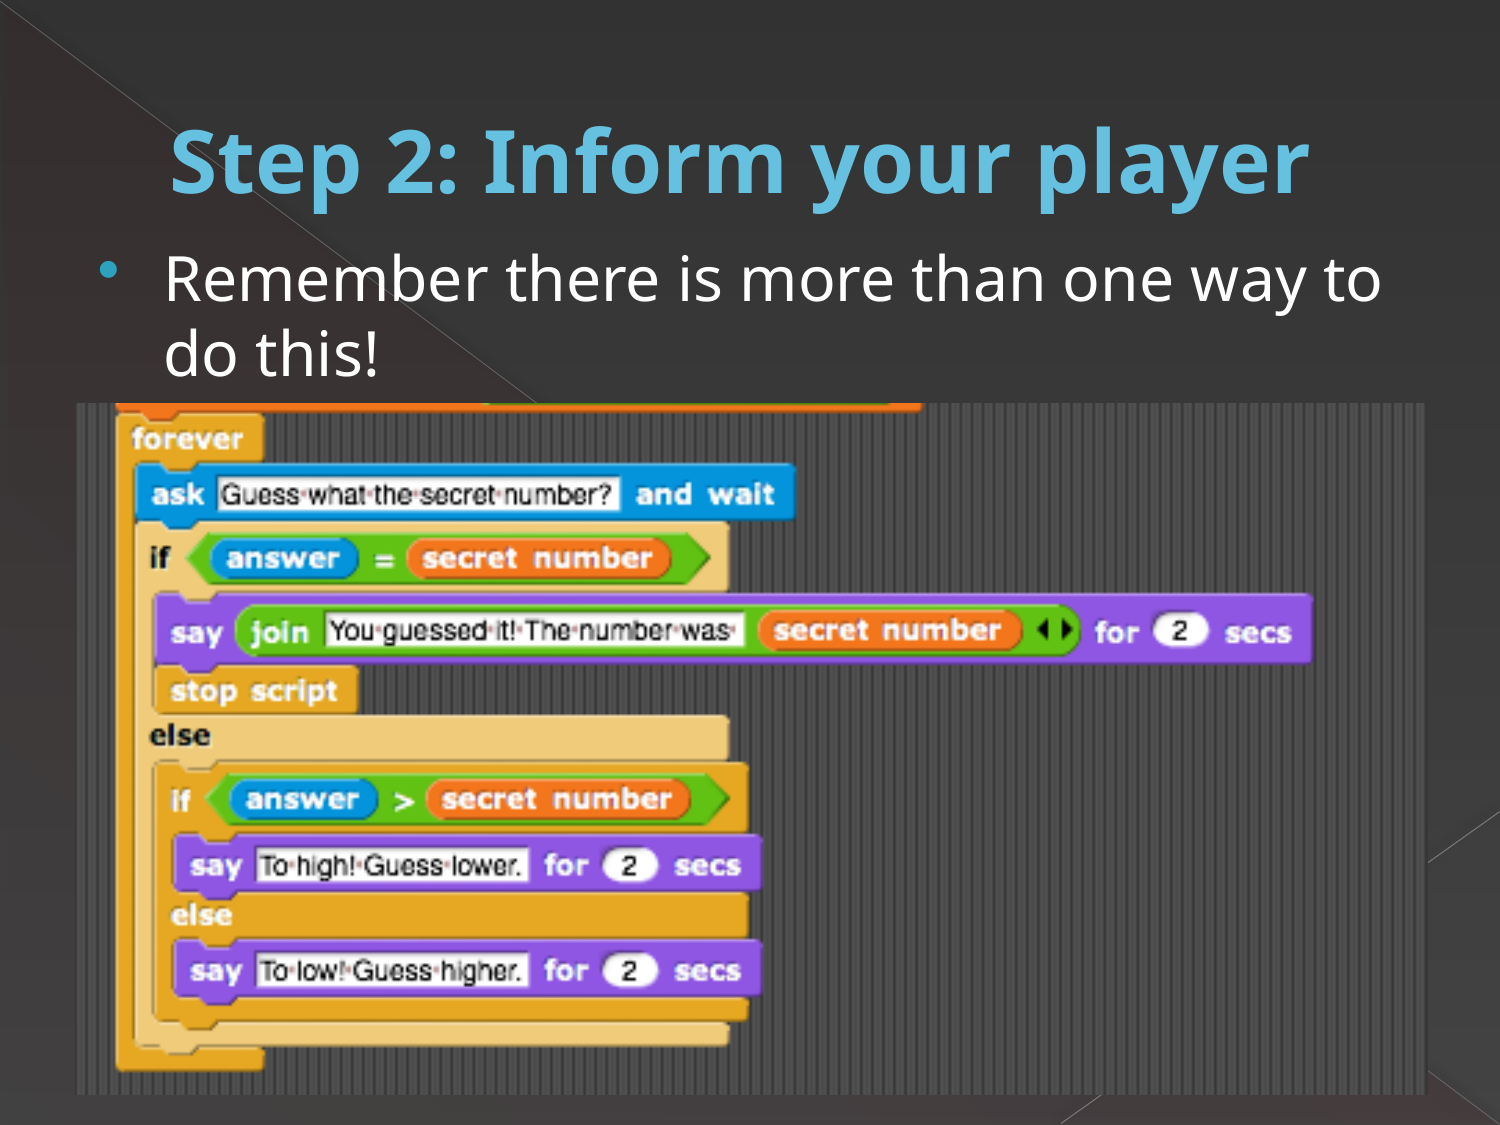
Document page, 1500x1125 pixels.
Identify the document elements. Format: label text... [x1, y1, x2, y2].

picture [74, 402, 1428, 1095]
list Remember there is more than one way to do this! [75, 231, 1425, 391]
title Step 2: Inform your player [75, 43, 1425, 231]
